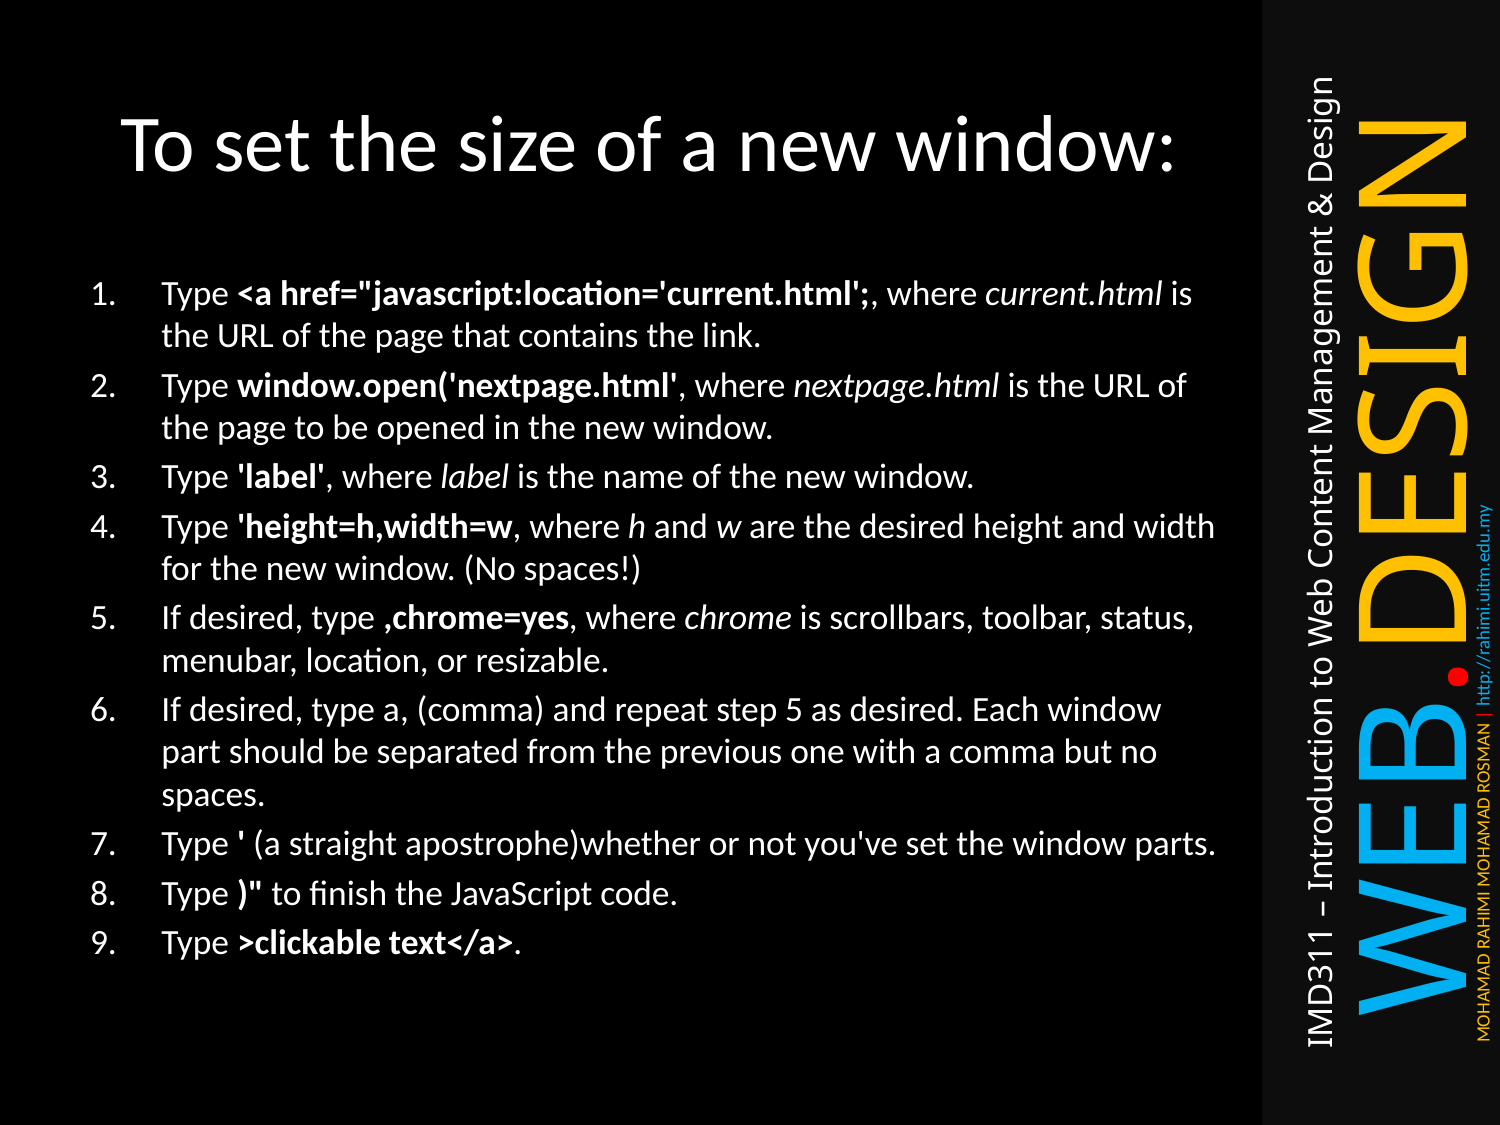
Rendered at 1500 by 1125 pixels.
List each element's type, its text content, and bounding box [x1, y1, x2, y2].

list Type <a href="javascript:location='current.html';, where current.html is the URL of the page that contains the link. Type window.open('nextpage.html', where nextpage.html is the URL of the page to be opened in the new window. Type 'label', where label is the name of the new window. Type 'height=h,width=w, where h and w are the desired height and width for the new window. (No spaces!) If desired, type ,chrome=yes, where chrome is scrollbars, toolbar, status, menubar, location, or resizable. If desired, type a, (comma) and repeat step 5 as desired. Each window part should be separated from the previous one with a comma but no spaces. Type ' (a straight apostrophe)whether or not you've set the window parts. Type )" to finish the JavaScript code. Type >clickable text</a>. [75, 262, 1238, 1005]
title To set the size of a new window: [75, 45, 1225, 233]
